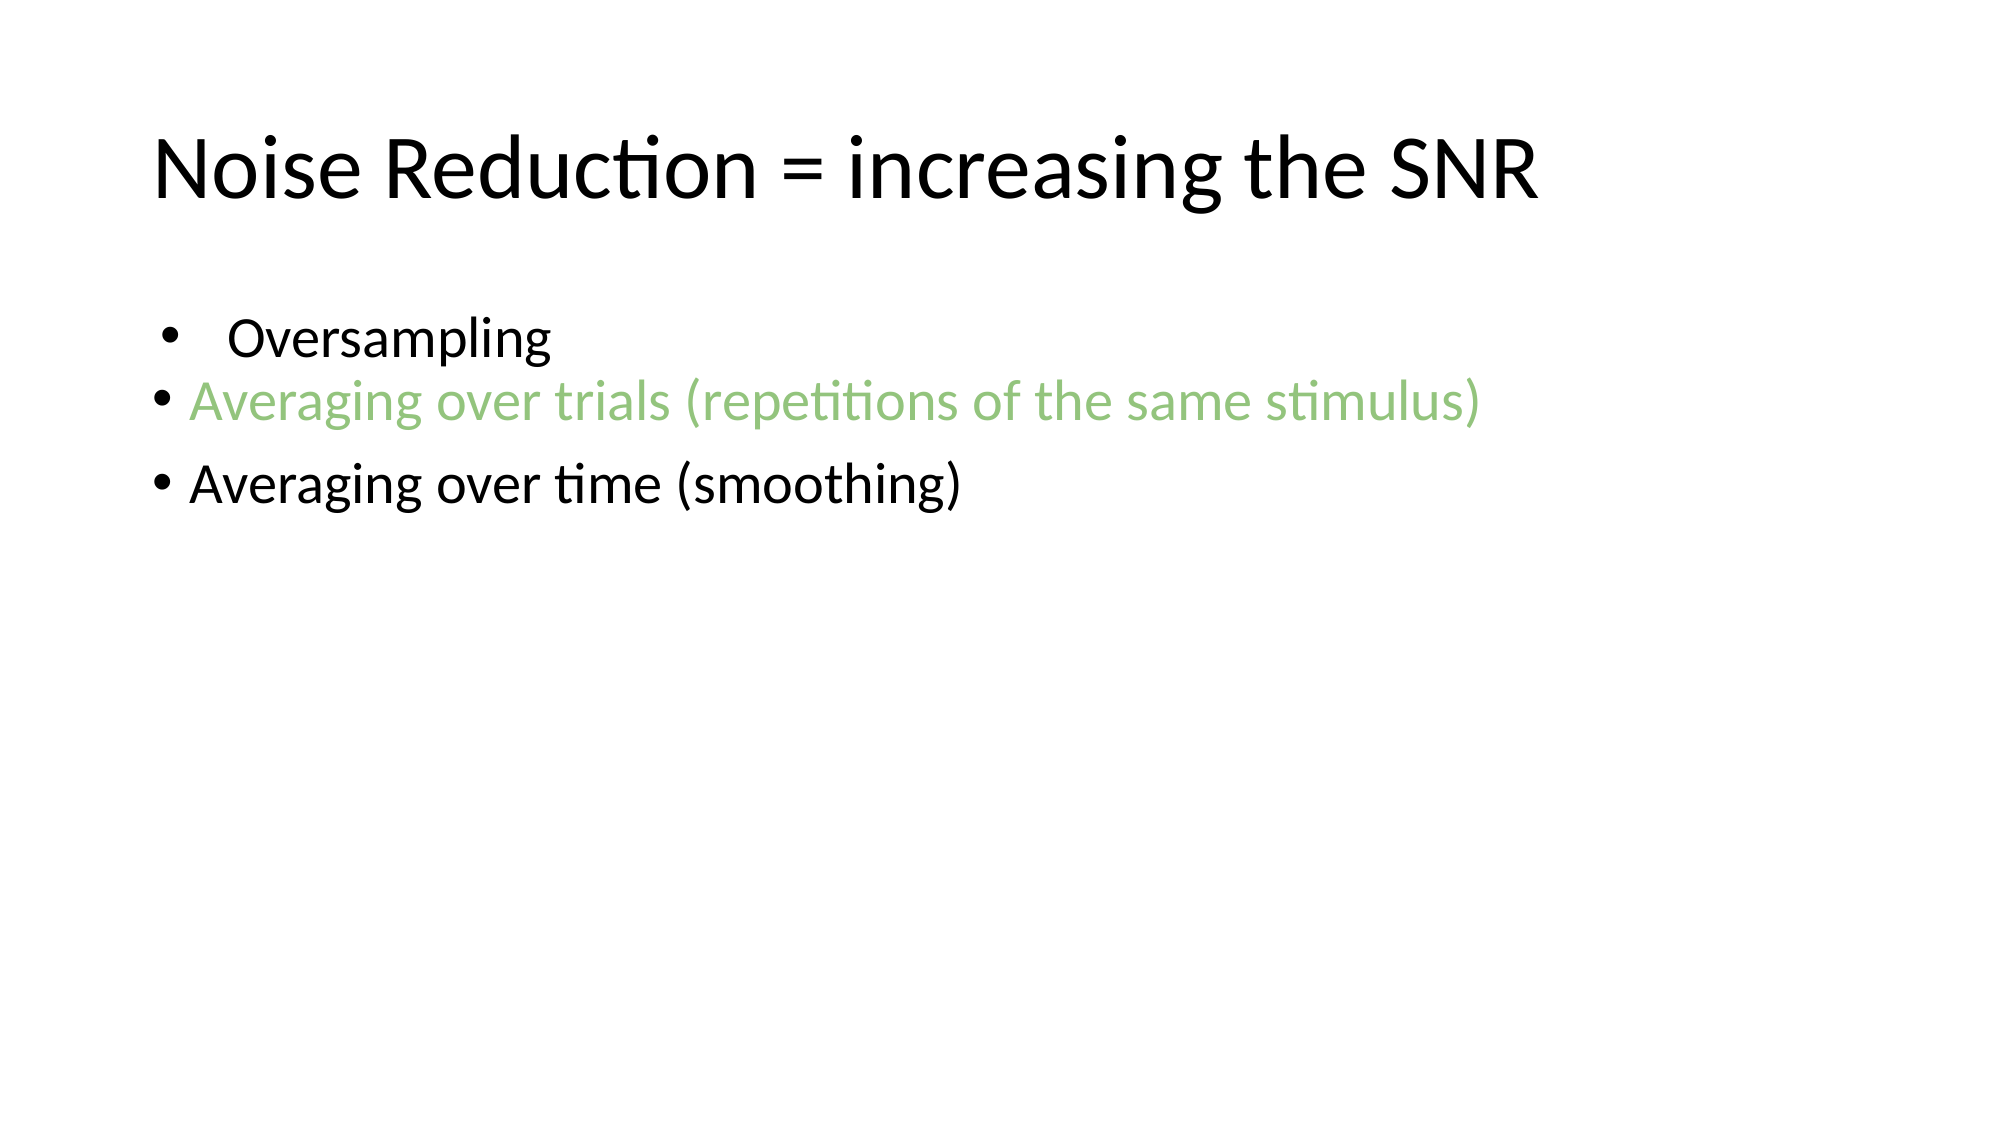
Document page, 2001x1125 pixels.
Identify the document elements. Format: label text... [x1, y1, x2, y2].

list Oversampling Averaging over trials (repetitions of the same stimulus) Averaging over time (smoothing) [137, 299, 1863, 1014]
title Noise Reduction = increasing the SNR [137, 59, 1863, 278]
